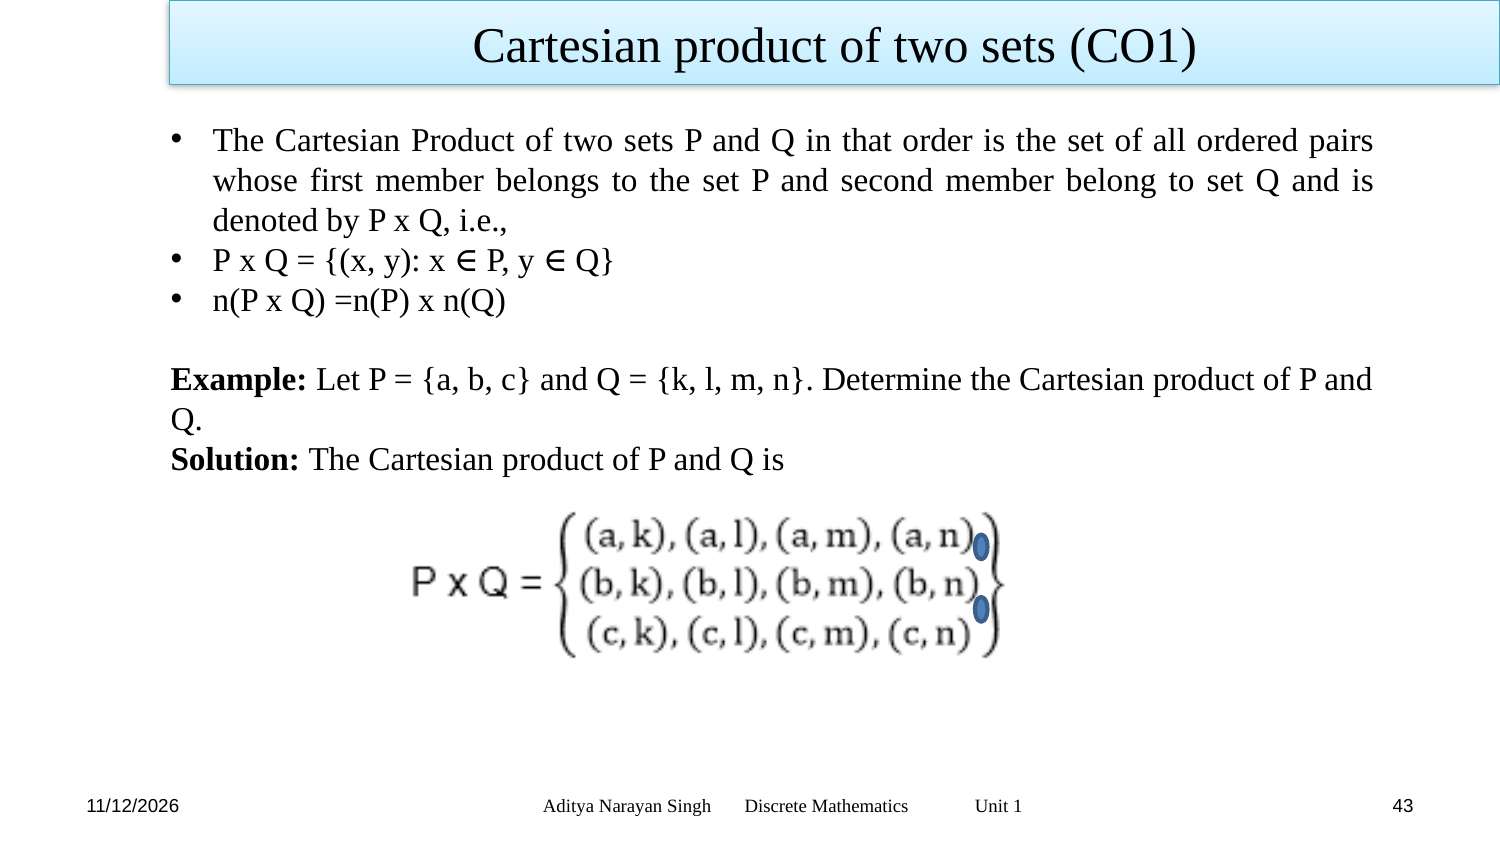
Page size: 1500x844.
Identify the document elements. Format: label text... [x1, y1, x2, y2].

slide_number 43 [1097, 782, 1425, 827]
text_box Cartesian product of two sets (CO1) [169, 0, 1500, 85]
footer Aditya Narayan Singh Discrete Mathematics Unit 1 [468, 782, 1097, 827]
text_box The Cartesian Product of two sets P and Q in that order is the set of all ordered pairs whose first member belongs to the set P and second member belong to set Q and is denoted by P x Q, i.e., P x Q = {(x, y): x ∈ P, y ∈ Q} n(P x Q) =n(P) x n(Q) Example: Let P = {a, b, c} and Q = {k, l, m, n}. Determine the Cartesian product of P and Q. Solution: The Cartesian product of P and Q is [159, 112, 1388, 523]
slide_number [75, 782, 425, 827]
picture [387, 496, 1027, 679]
